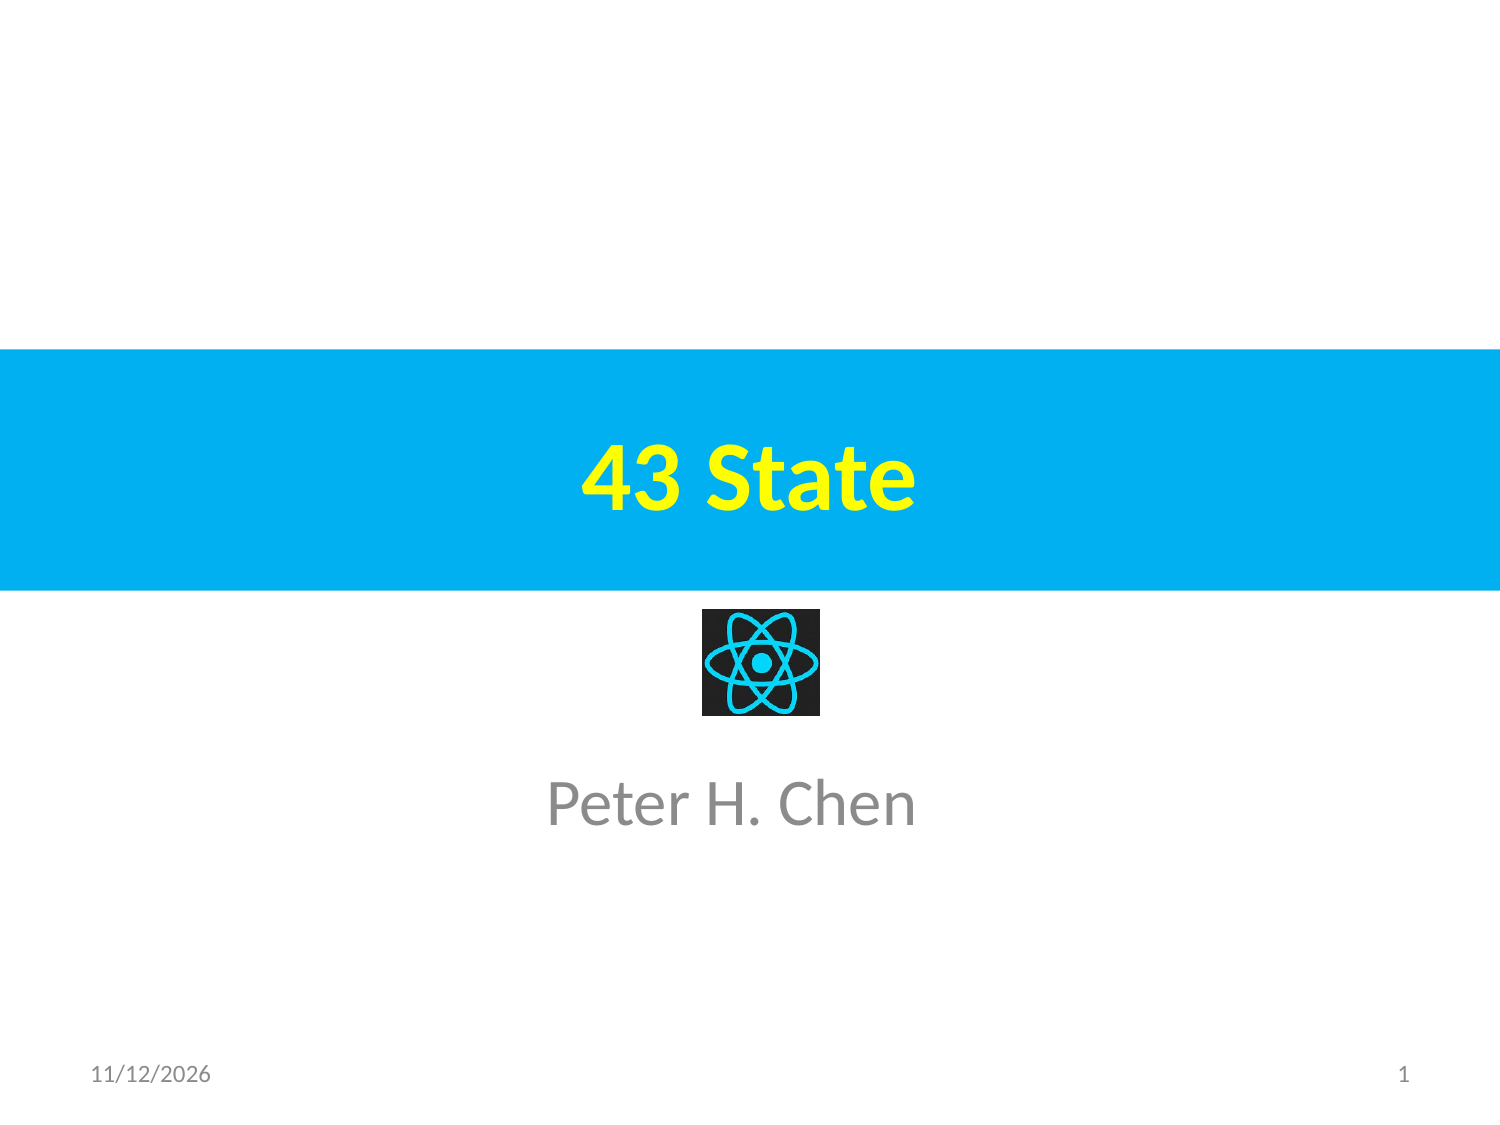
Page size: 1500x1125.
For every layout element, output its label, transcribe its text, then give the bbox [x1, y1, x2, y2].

title 43 State [0, 349, 1500, 591]
picture [702, 609, 821, 716]
slide_number 1 [1074, 1042, 1425, 1103]
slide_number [75, 1042, 425, 1103]
subtitle Peter H. Chen [206, 751, 1257, 866]
